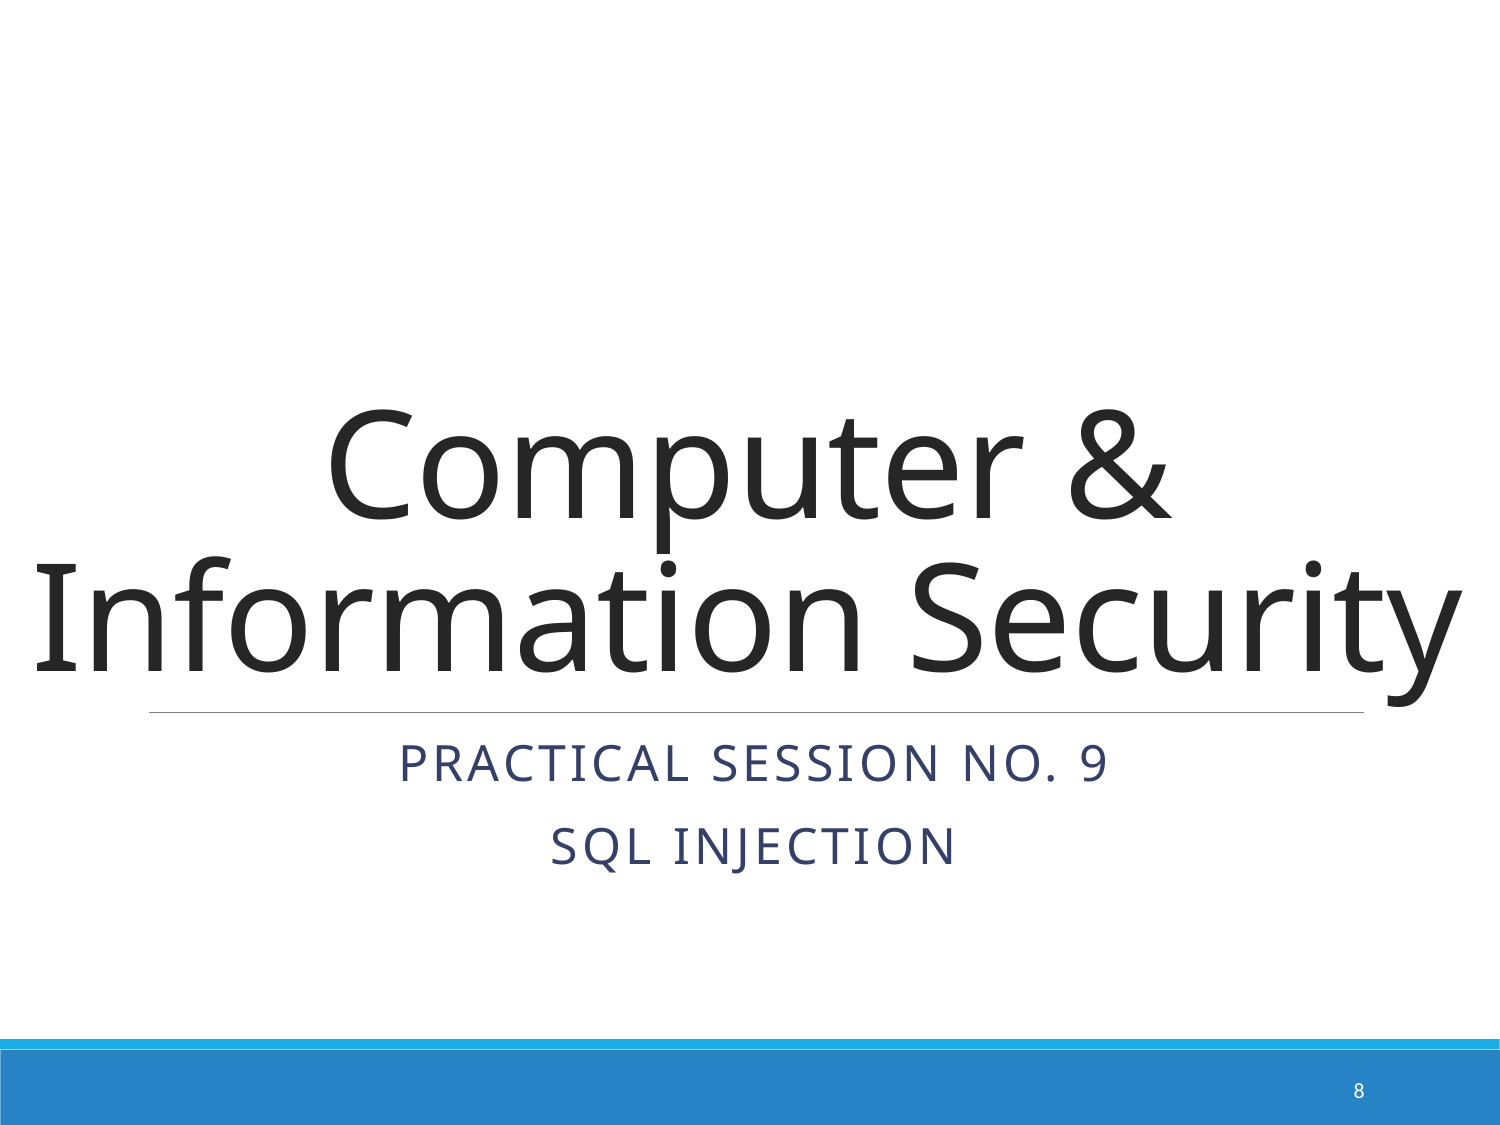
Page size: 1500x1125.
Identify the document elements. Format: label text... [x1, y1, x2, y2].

subtitle Practical session no. 9 SQL Injection [135, 730, 1373, 919]
title Computer & Information Security [0, 124, 1500, 710]
slide_number 8 [1218, 1059, 1380, 1120]
